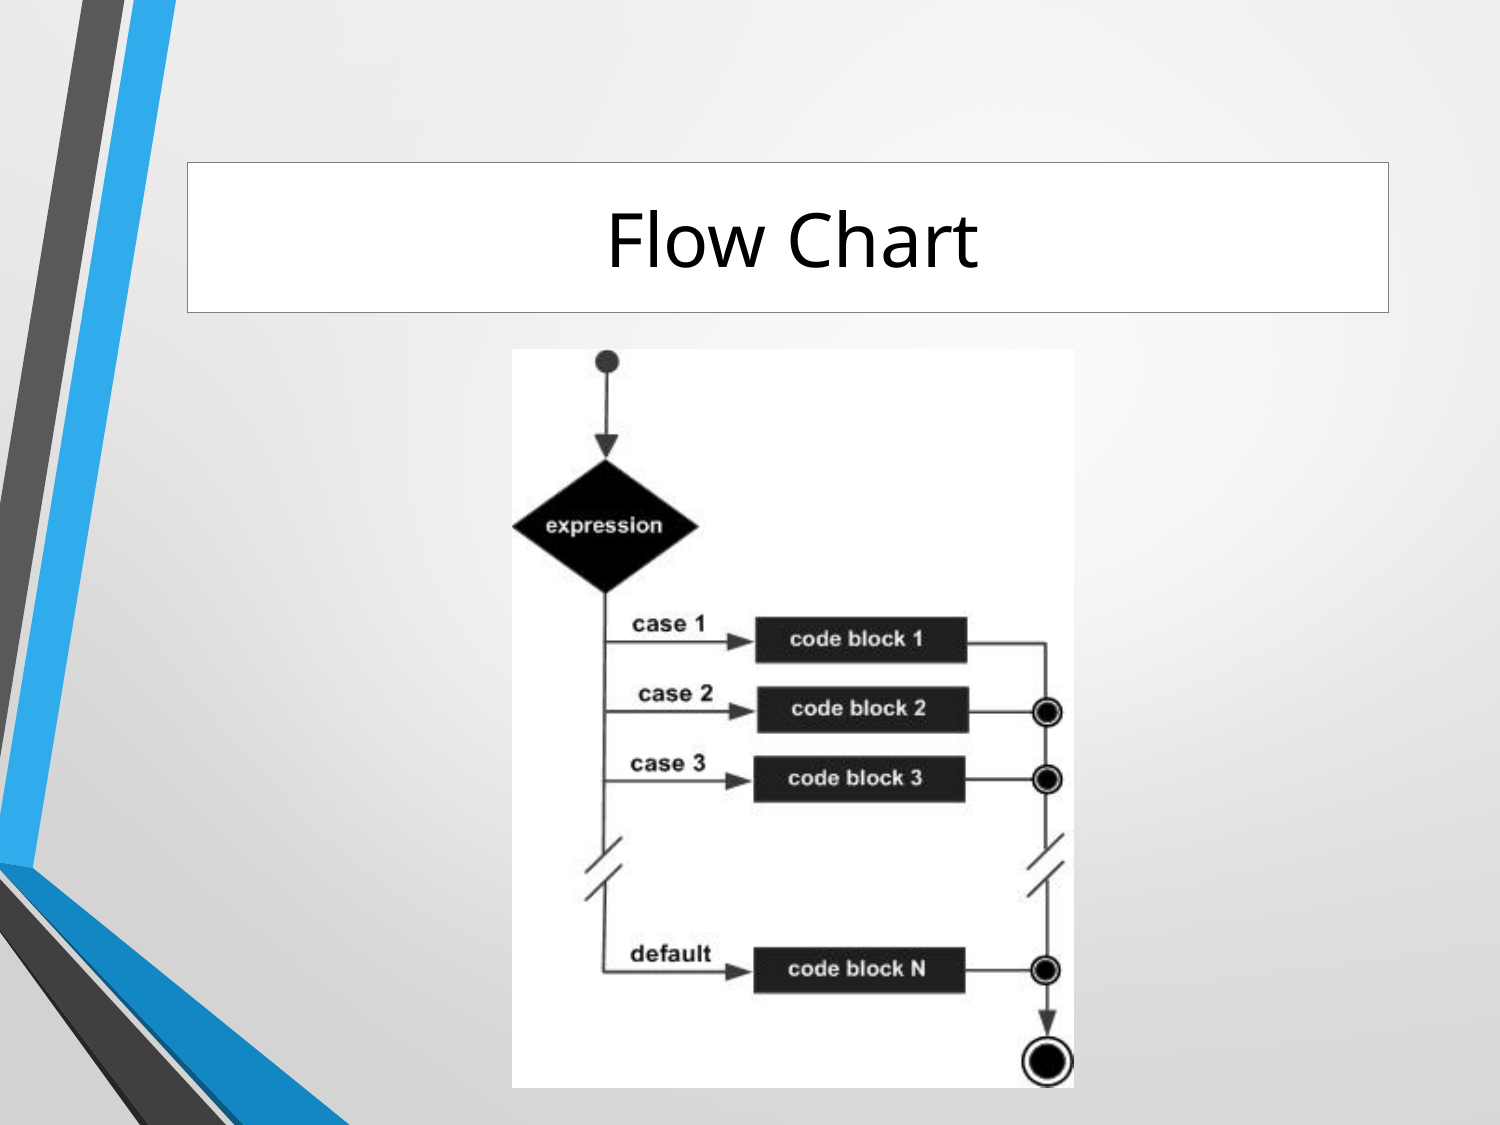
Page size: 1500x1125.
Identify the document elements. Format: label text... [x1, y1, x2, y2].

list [512, 349, 1074, 1088]
title Flow Chart [161, 75, 1425, 400]
